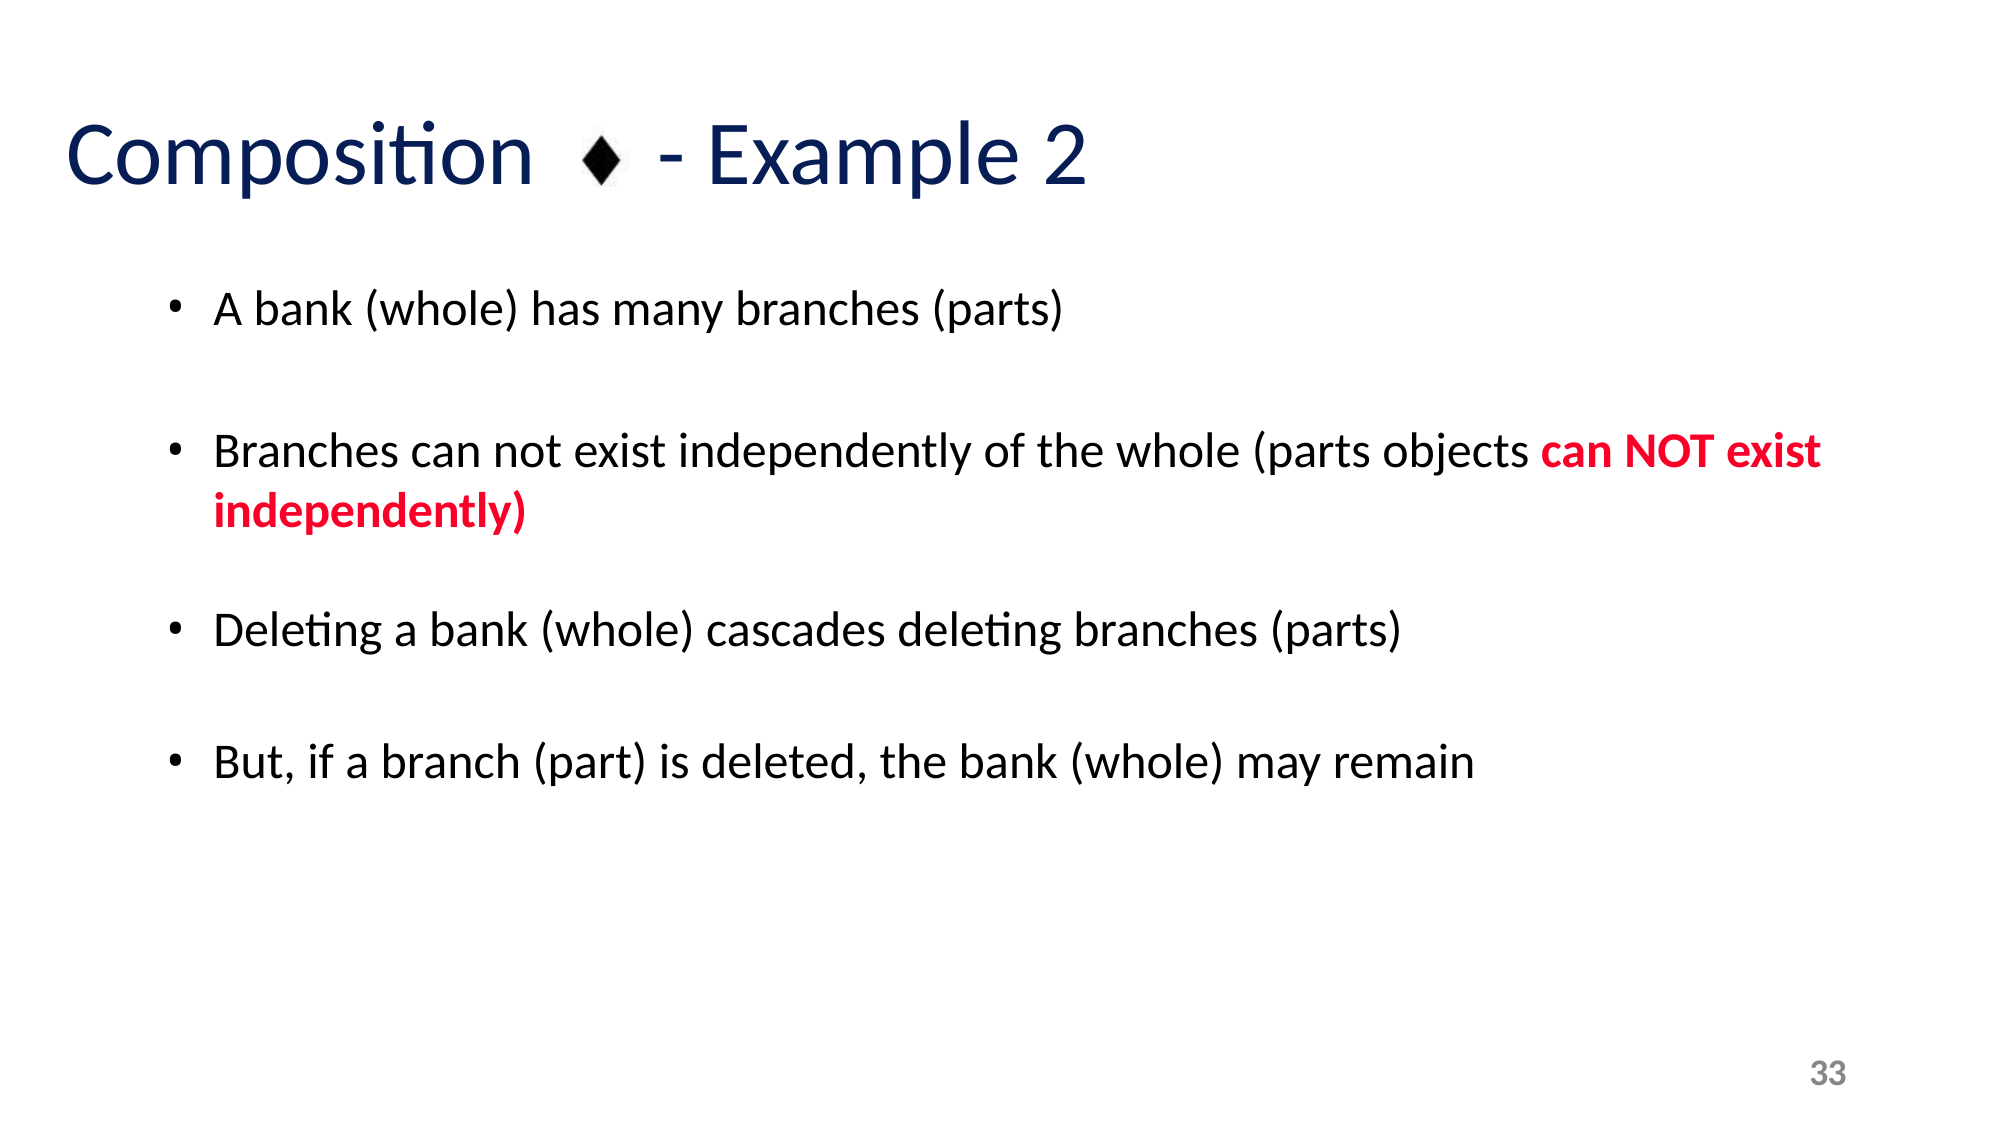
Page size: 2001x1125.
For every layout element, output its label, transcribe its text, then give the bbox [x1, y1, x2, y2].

slide_number 33 [1803, 1055, 1856, 1125]
picture [581, 126, 630, 187]
title Composition - Example 2 [64, 90, 1092, 281]
list A bank (whole) has many branches (parts) Branches can not exist independently of the whole (parts objects can NOT exist independently) Deleting a bank (whole) cascades deleting branches (parts) But, if a branch (part) is deleted, the bank (whole) may remain [162, 272, 1838, 913]
